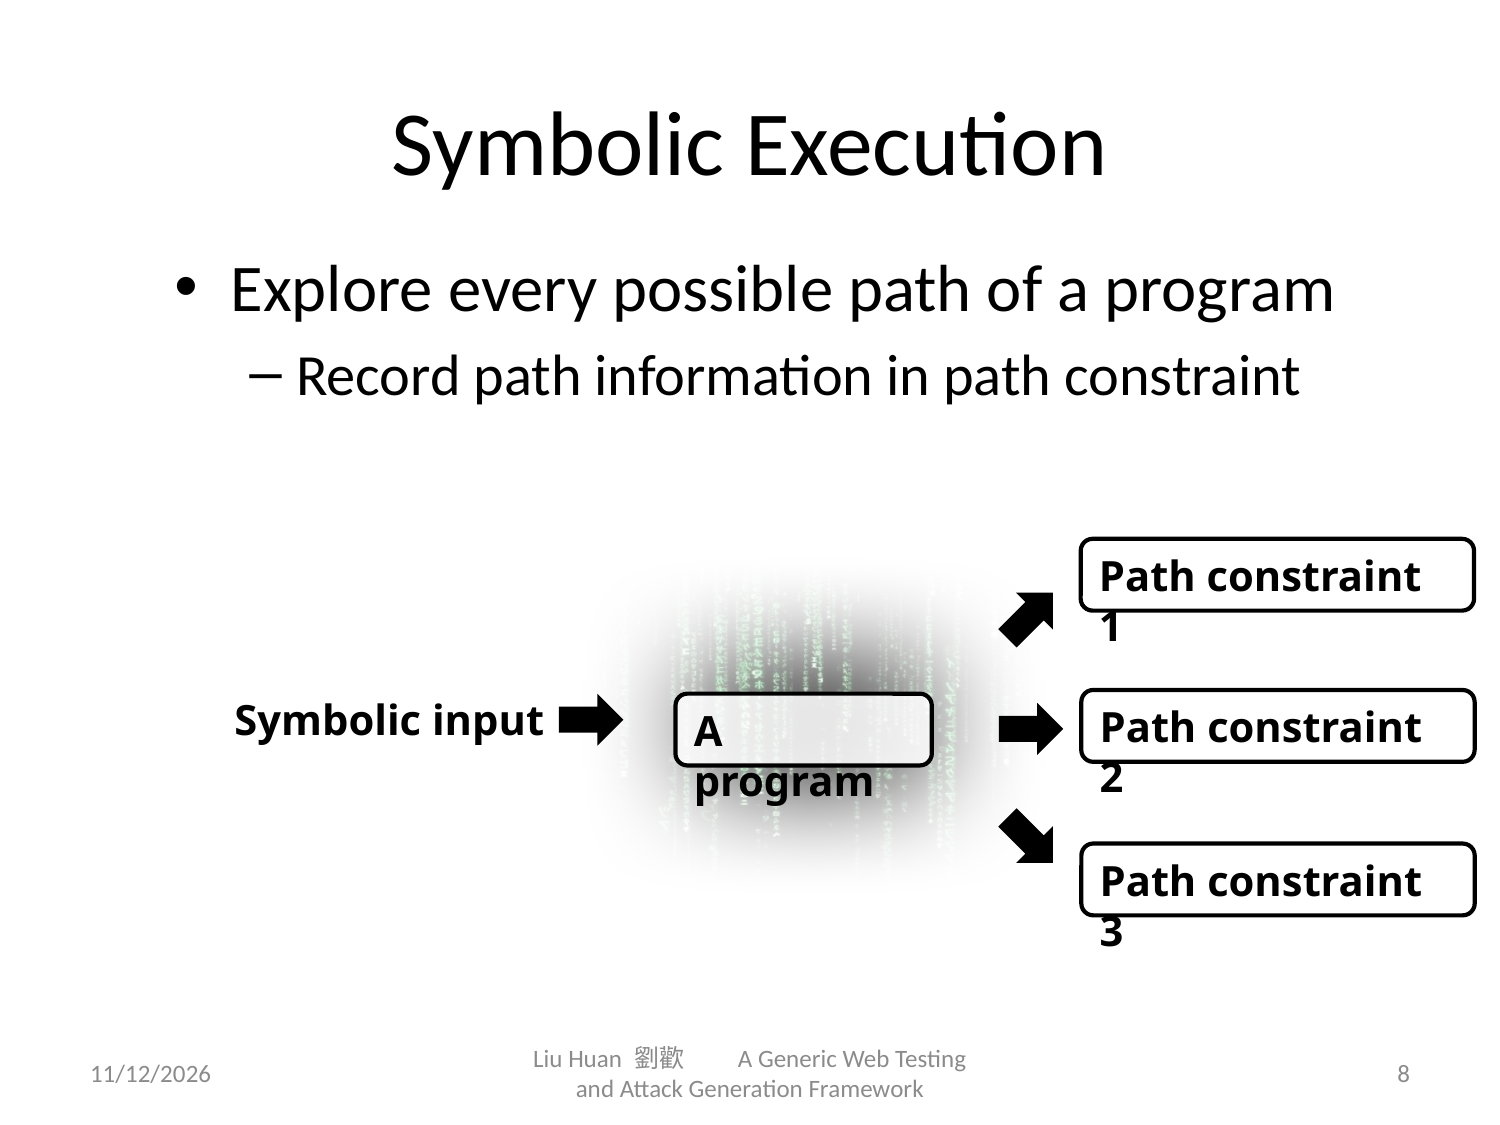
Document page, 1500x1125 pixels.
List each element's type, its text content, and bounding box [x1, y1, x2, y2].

picture [573, 550, 1053, 900]
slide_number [75, 1042, 425, 1103]
text_box Path constraint 2 [1079, 687, 1477, 764]
title Symbolic Execution [75, 45, 1425, 233]
text_box Path constraint 3 [1079, 841, 1477, 918]
text_box Path constraint 1 [1078, 536, 1477, 613]
text_box Symbolic input [219, 685, 560, 751]
slide_number 8 [1074, 1042, 1425, 1103]
text_box [560, 704, 568, 735]
list Explore every possible path of a program Record path information in path constraint [159, 237, 1500, 1025]
text_box [1057, 719, 1066, 738]
footer Liu Huan 劉歡 A Generic Web Testing and Attack Generation Framework [512, 1042, 988, 1103]
